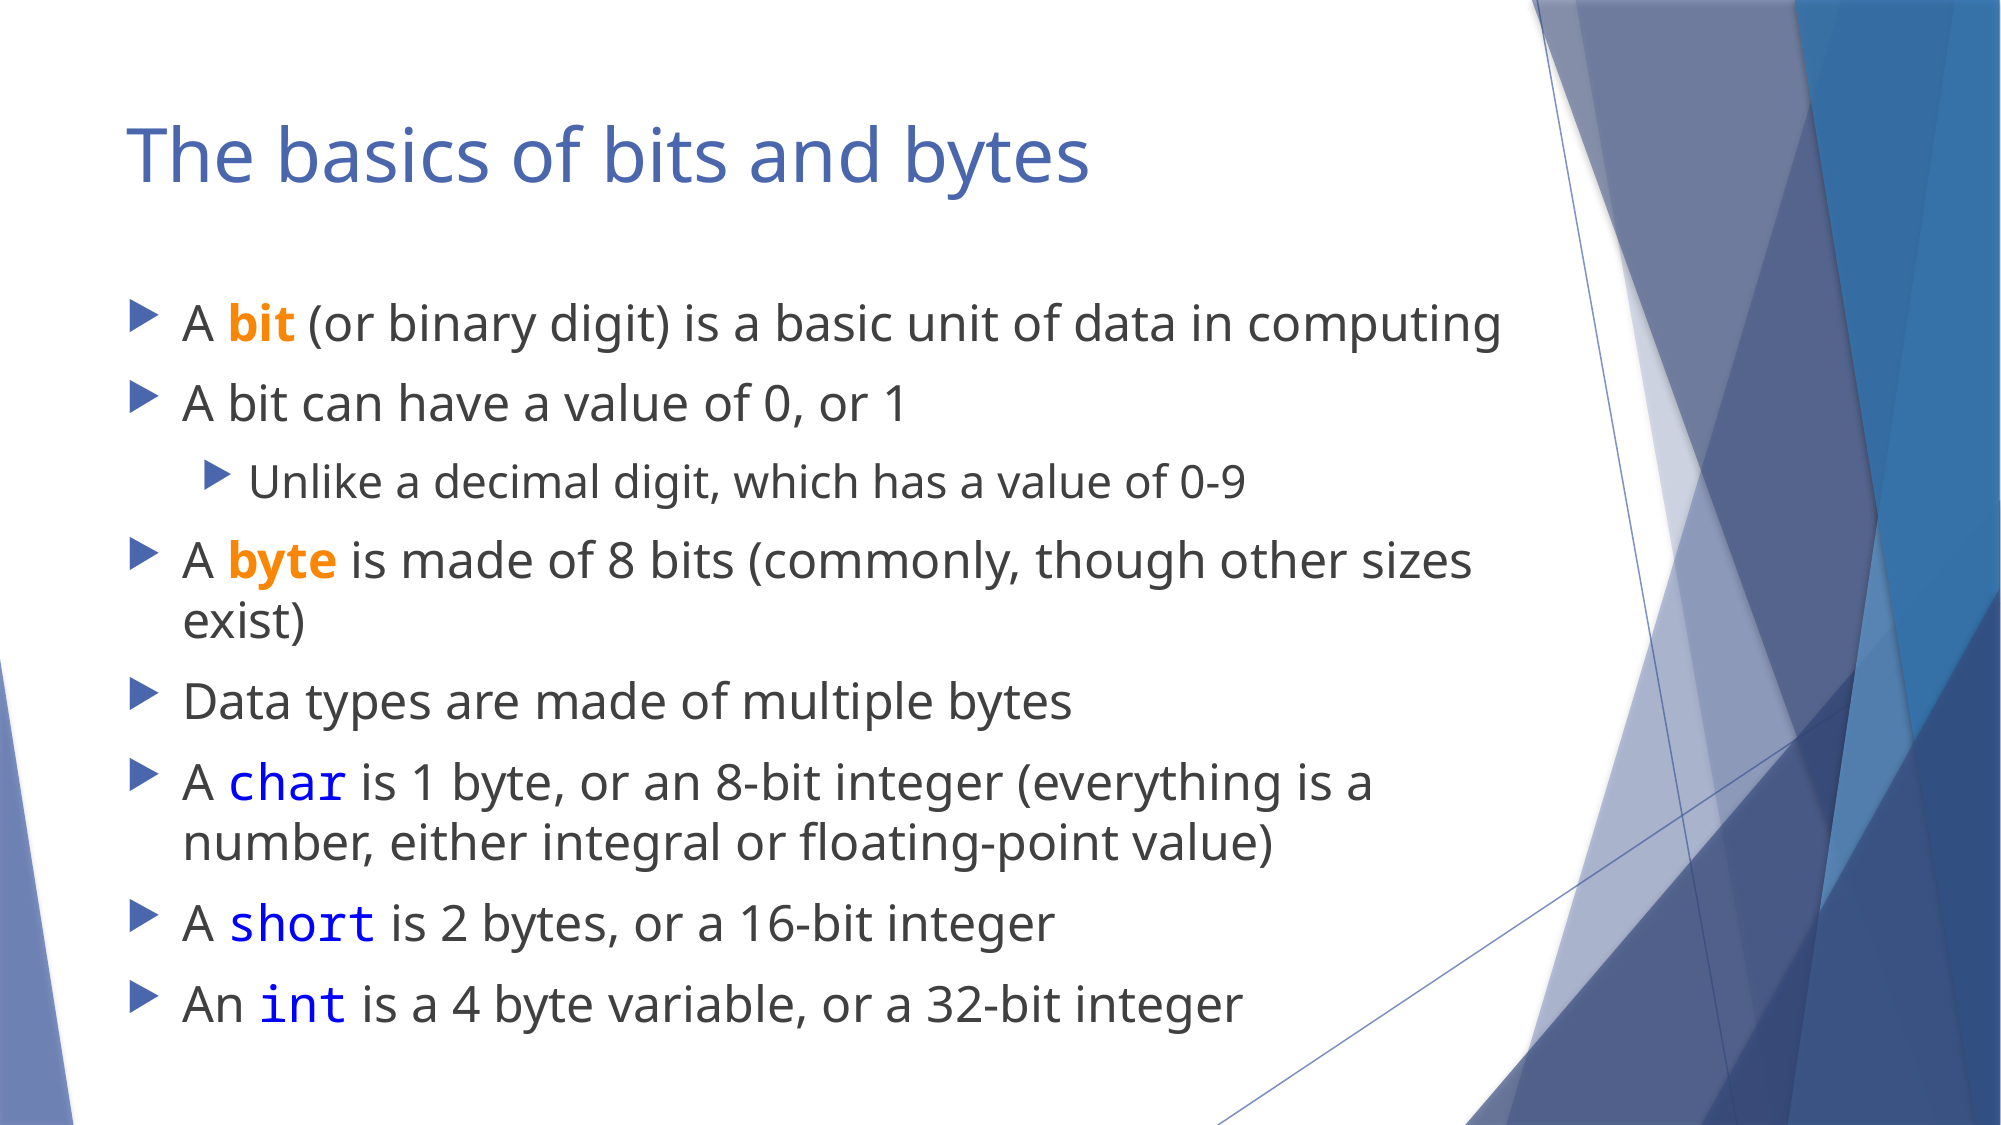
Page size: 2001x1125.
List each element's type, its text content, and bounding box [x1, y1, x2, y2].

list A bit (or binary digit) is a basic unit of data in computing A bit can have a value of 0, or 1 Unlike a decimal digit, which has a value of 0-9 A byte is made of 8 bits (commonly, though other sizes exist) Data types are made of multiple bytes A char is 1 byte, or an 8-bit integer (everything is a number, either integral or floating-point value) A short is 2 bytes, or a 16-bit integer An int is a 4 byte variable, or a 32-bit integer [111, 283, 1586, 921]
title The basics of bits and bytes [111, 99, 1522, 283]
